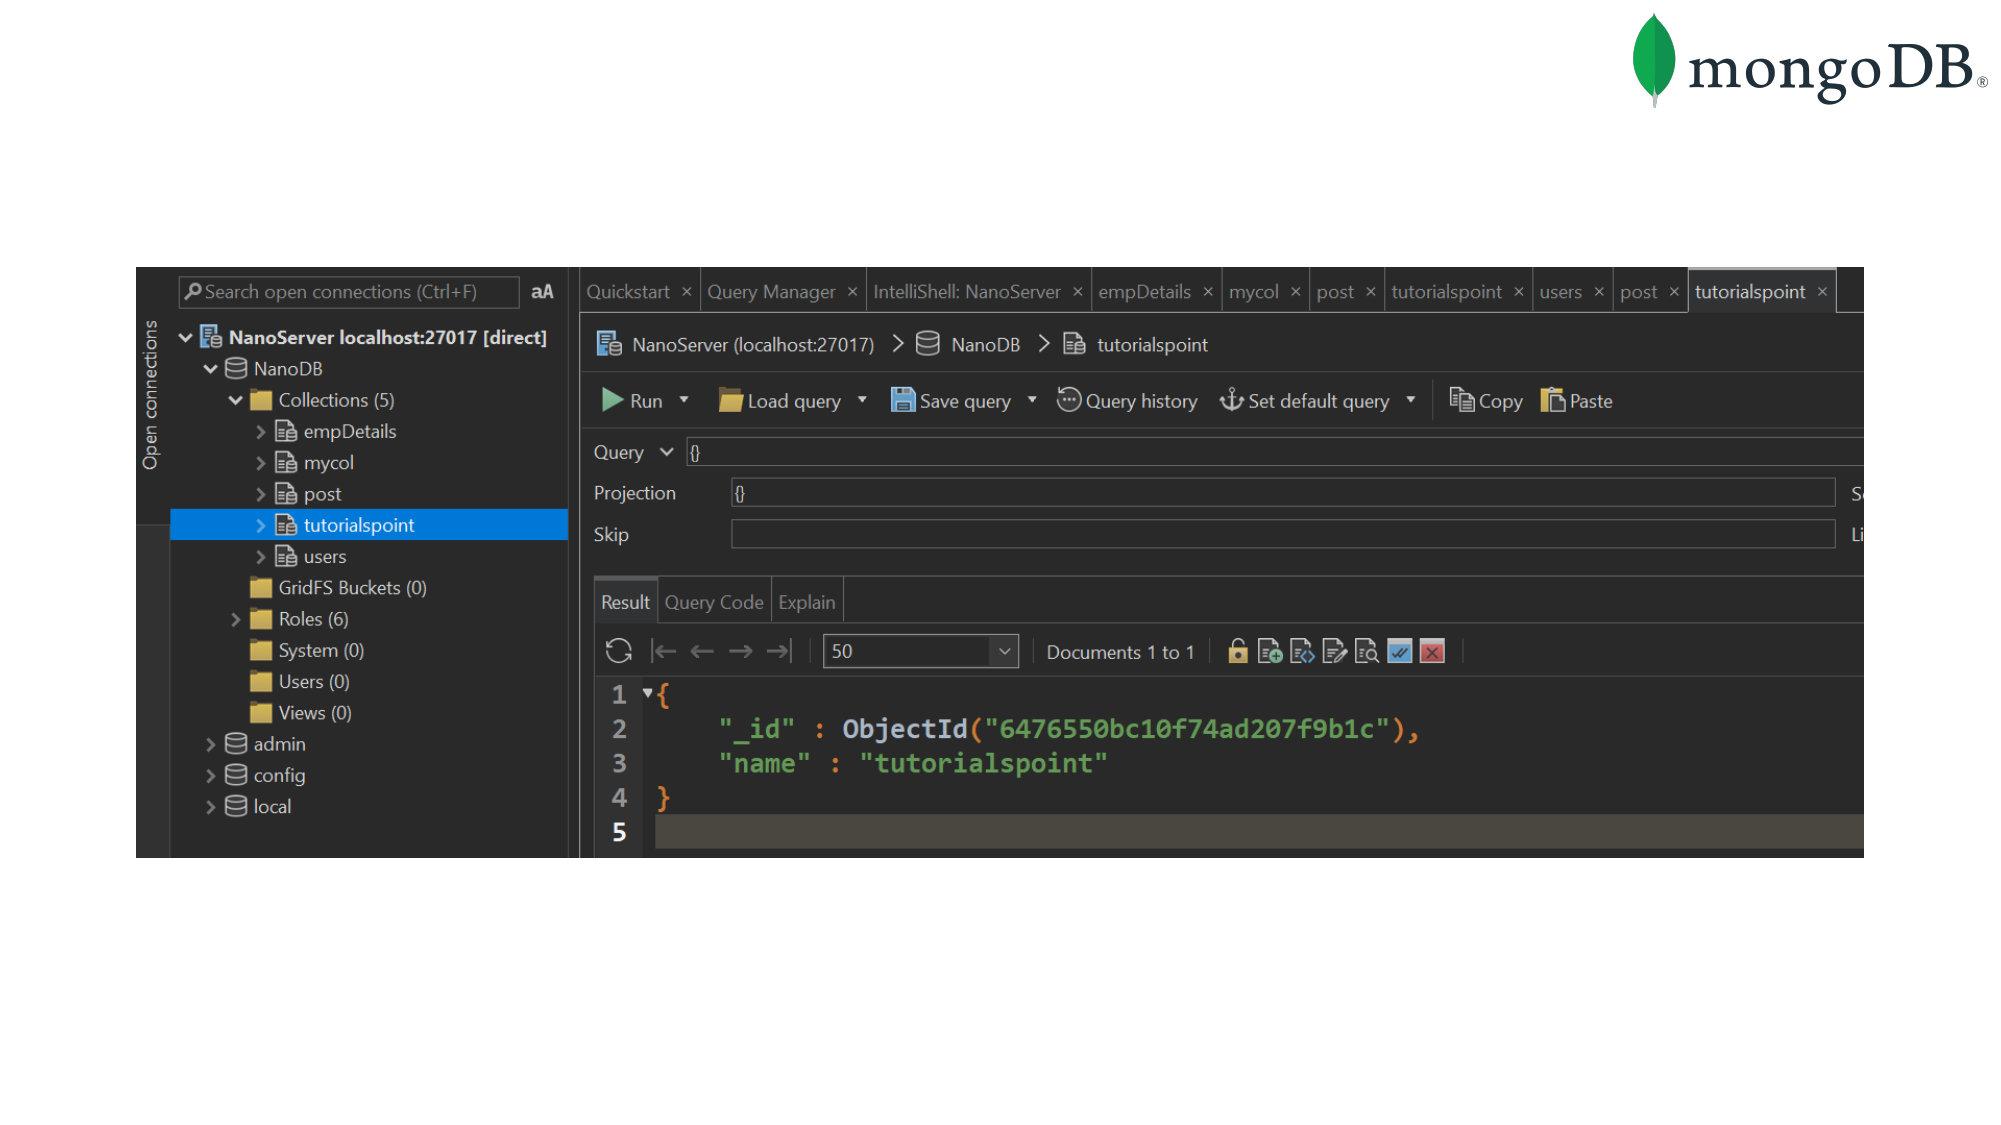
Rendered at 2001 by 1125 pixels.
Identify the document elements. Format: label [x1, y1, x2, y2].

picture [136, 267, 1864, 858]
picture [1631, 11, 1990, 109]
